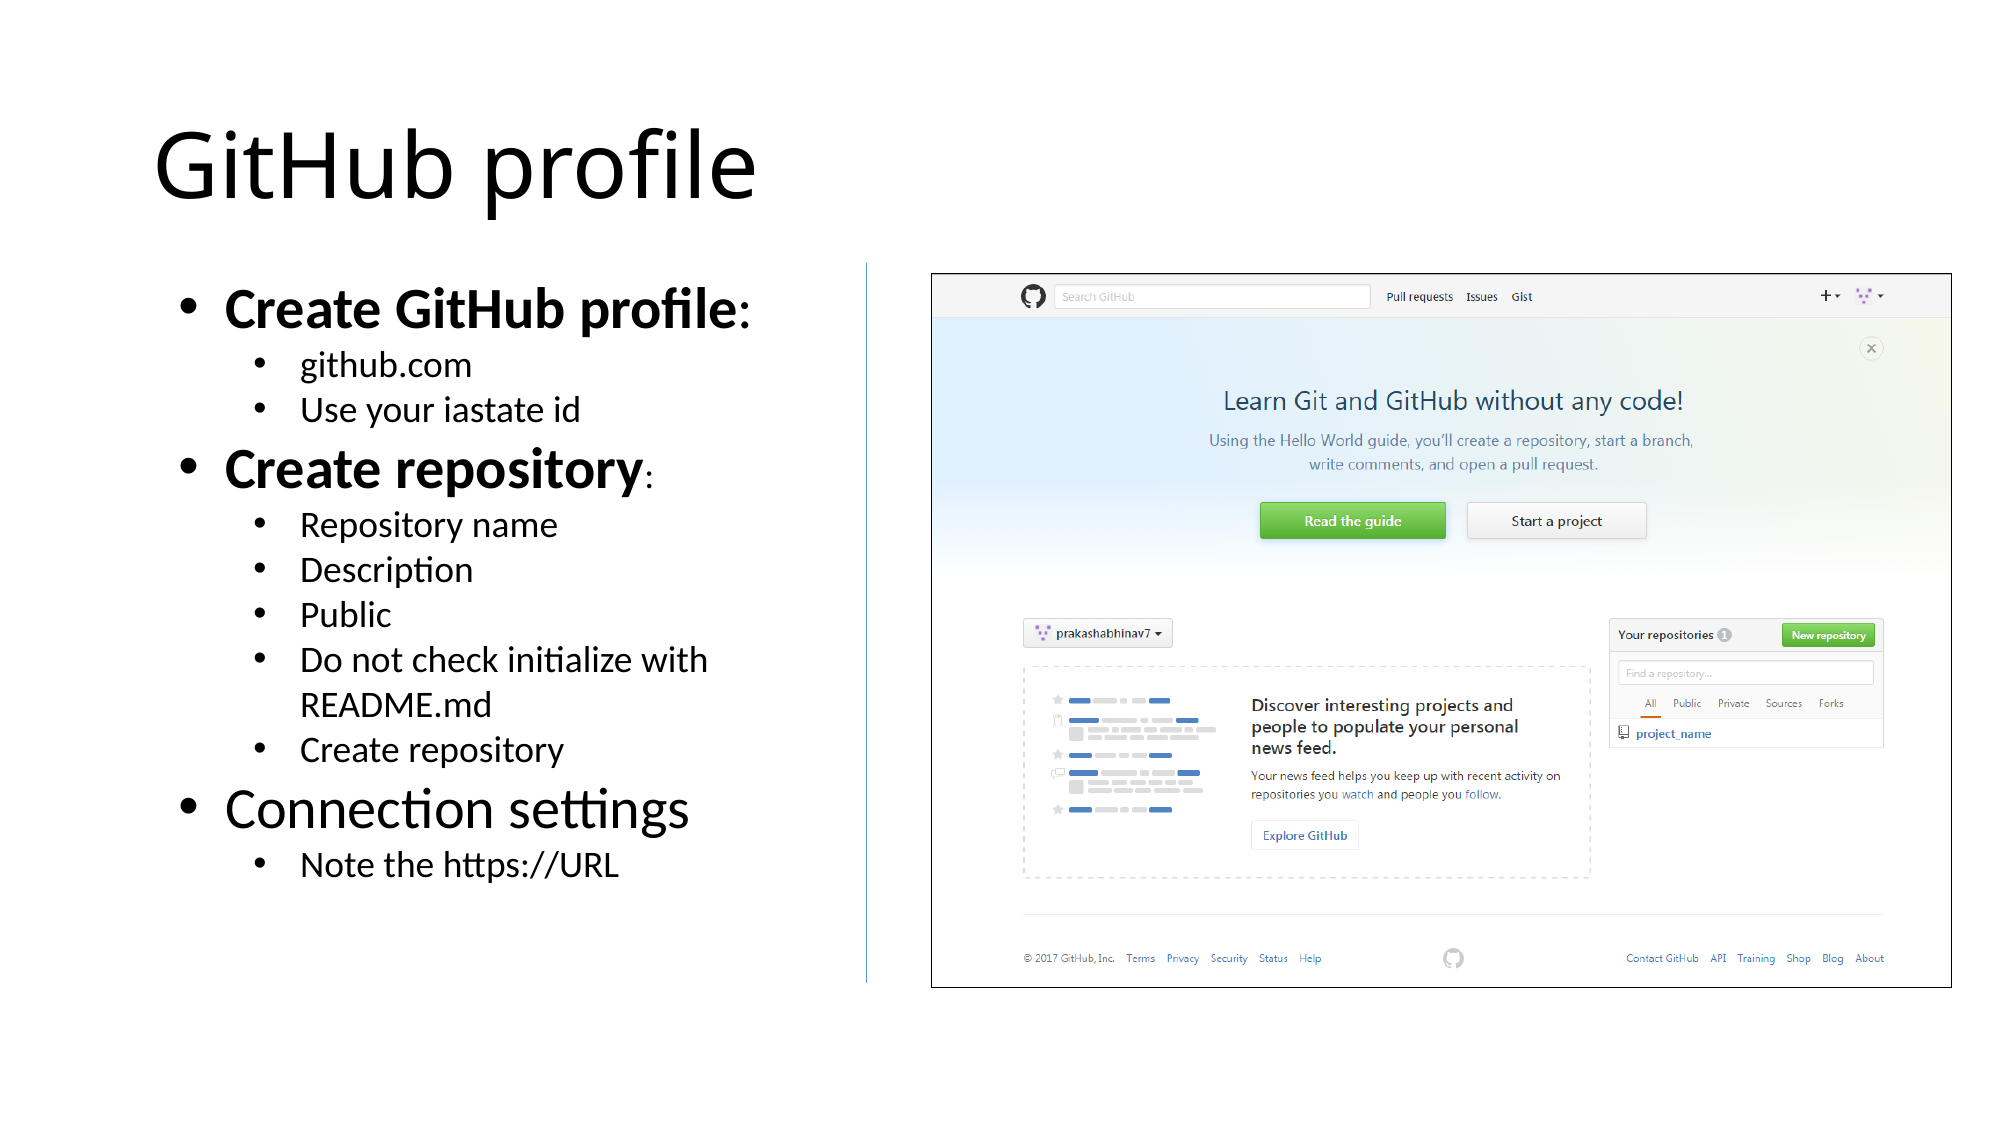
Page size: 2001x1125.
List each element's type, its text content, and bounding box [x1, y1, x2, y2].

picture [931, 273, 1952, 988]
title GitHub profile [137, 59, 1863, 278]
text_box Create GitHub profile: github.com Use your iastate id Create repository: Repository name Description Public Do not check initialize with README.md Create repository Connection settings Note the https://URL [163, 262, 844, 893]
